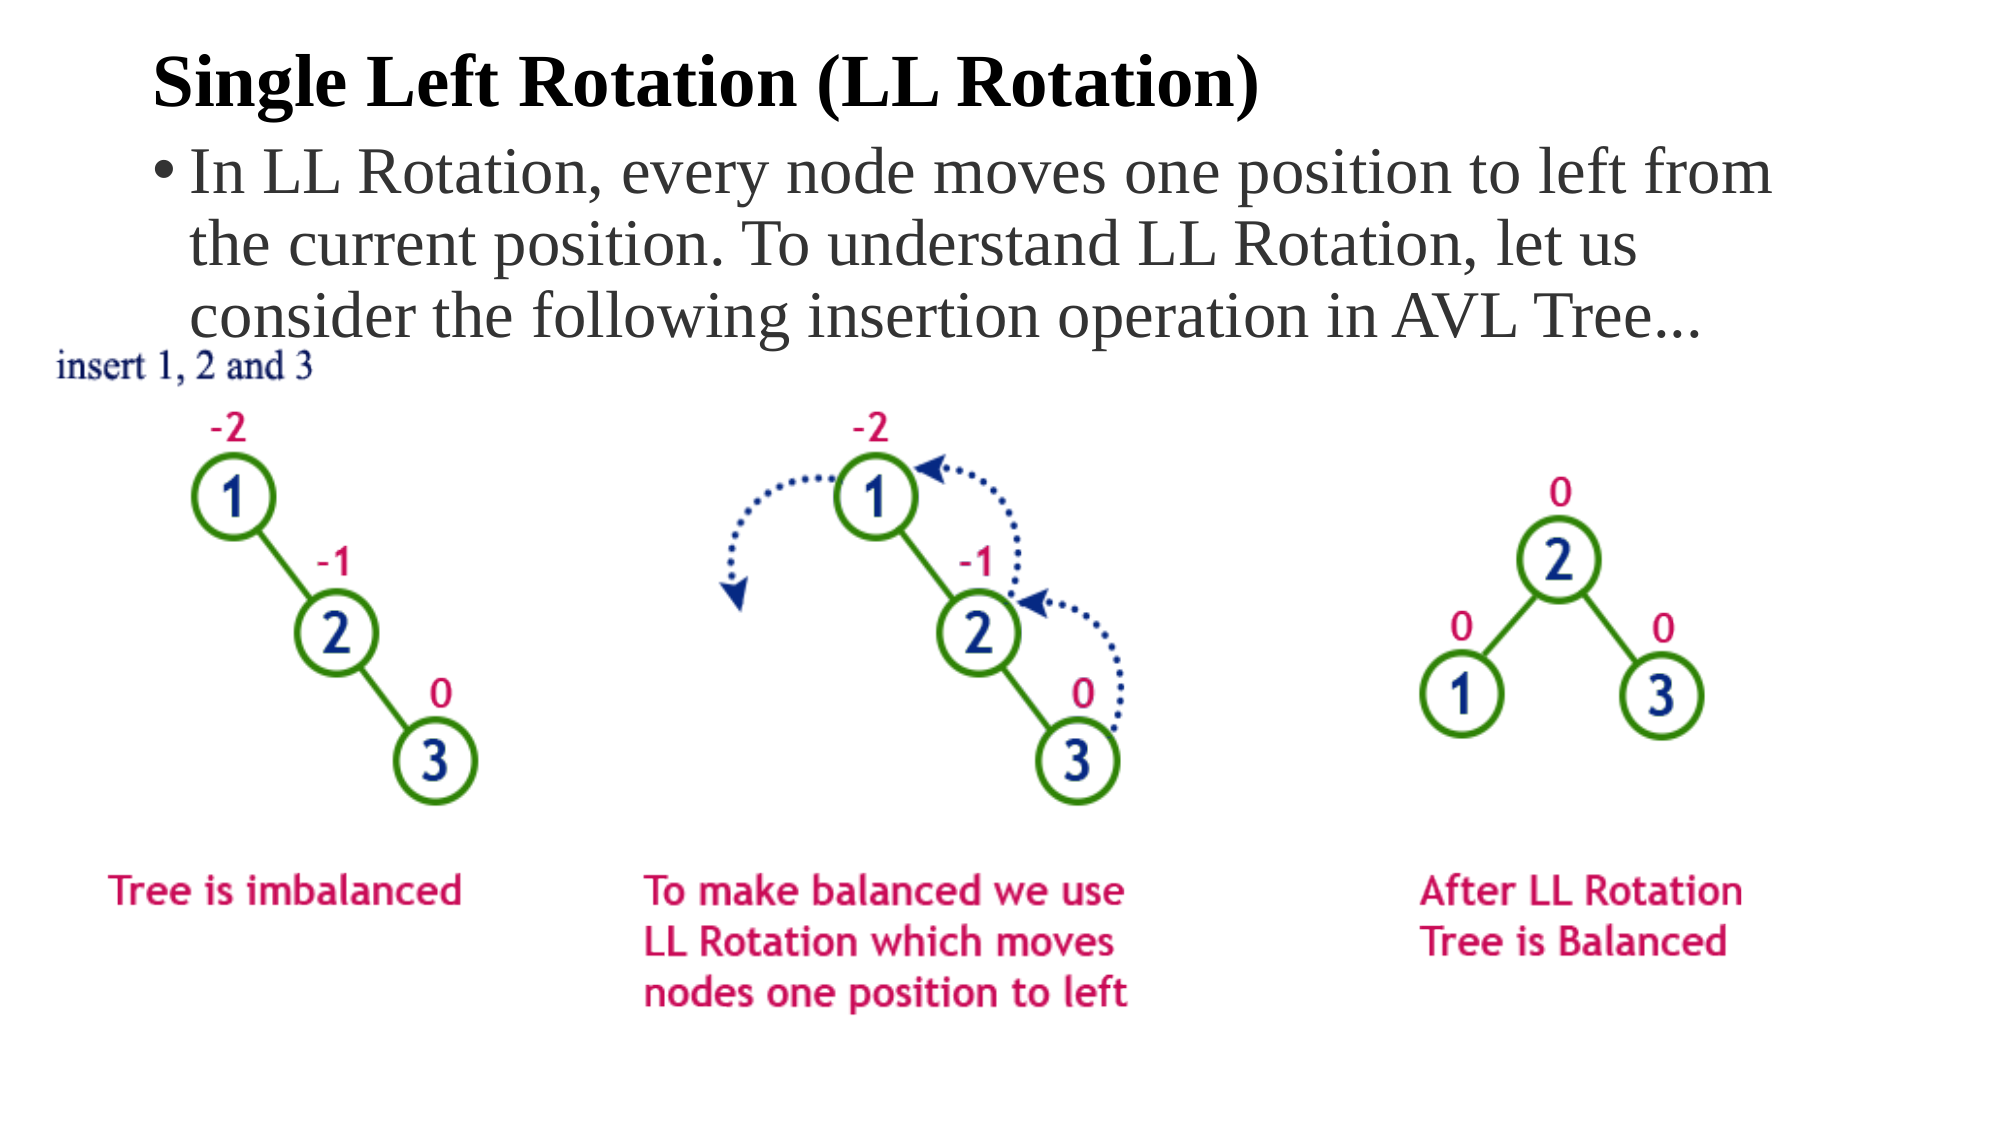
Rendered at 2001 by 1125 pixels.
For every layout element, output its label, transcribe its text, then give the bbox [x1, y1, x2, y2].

list In LL Rotation, every node moves one position to left from the current position. To understand LL Rotation, let us consider the following insertion operation in AVL Tree... [137, 128, 1863, 298]
title Single Left Rotation (LL Rotation) [137, 14, 1863, 128]
picture [13, 298, 2000, 1111]
